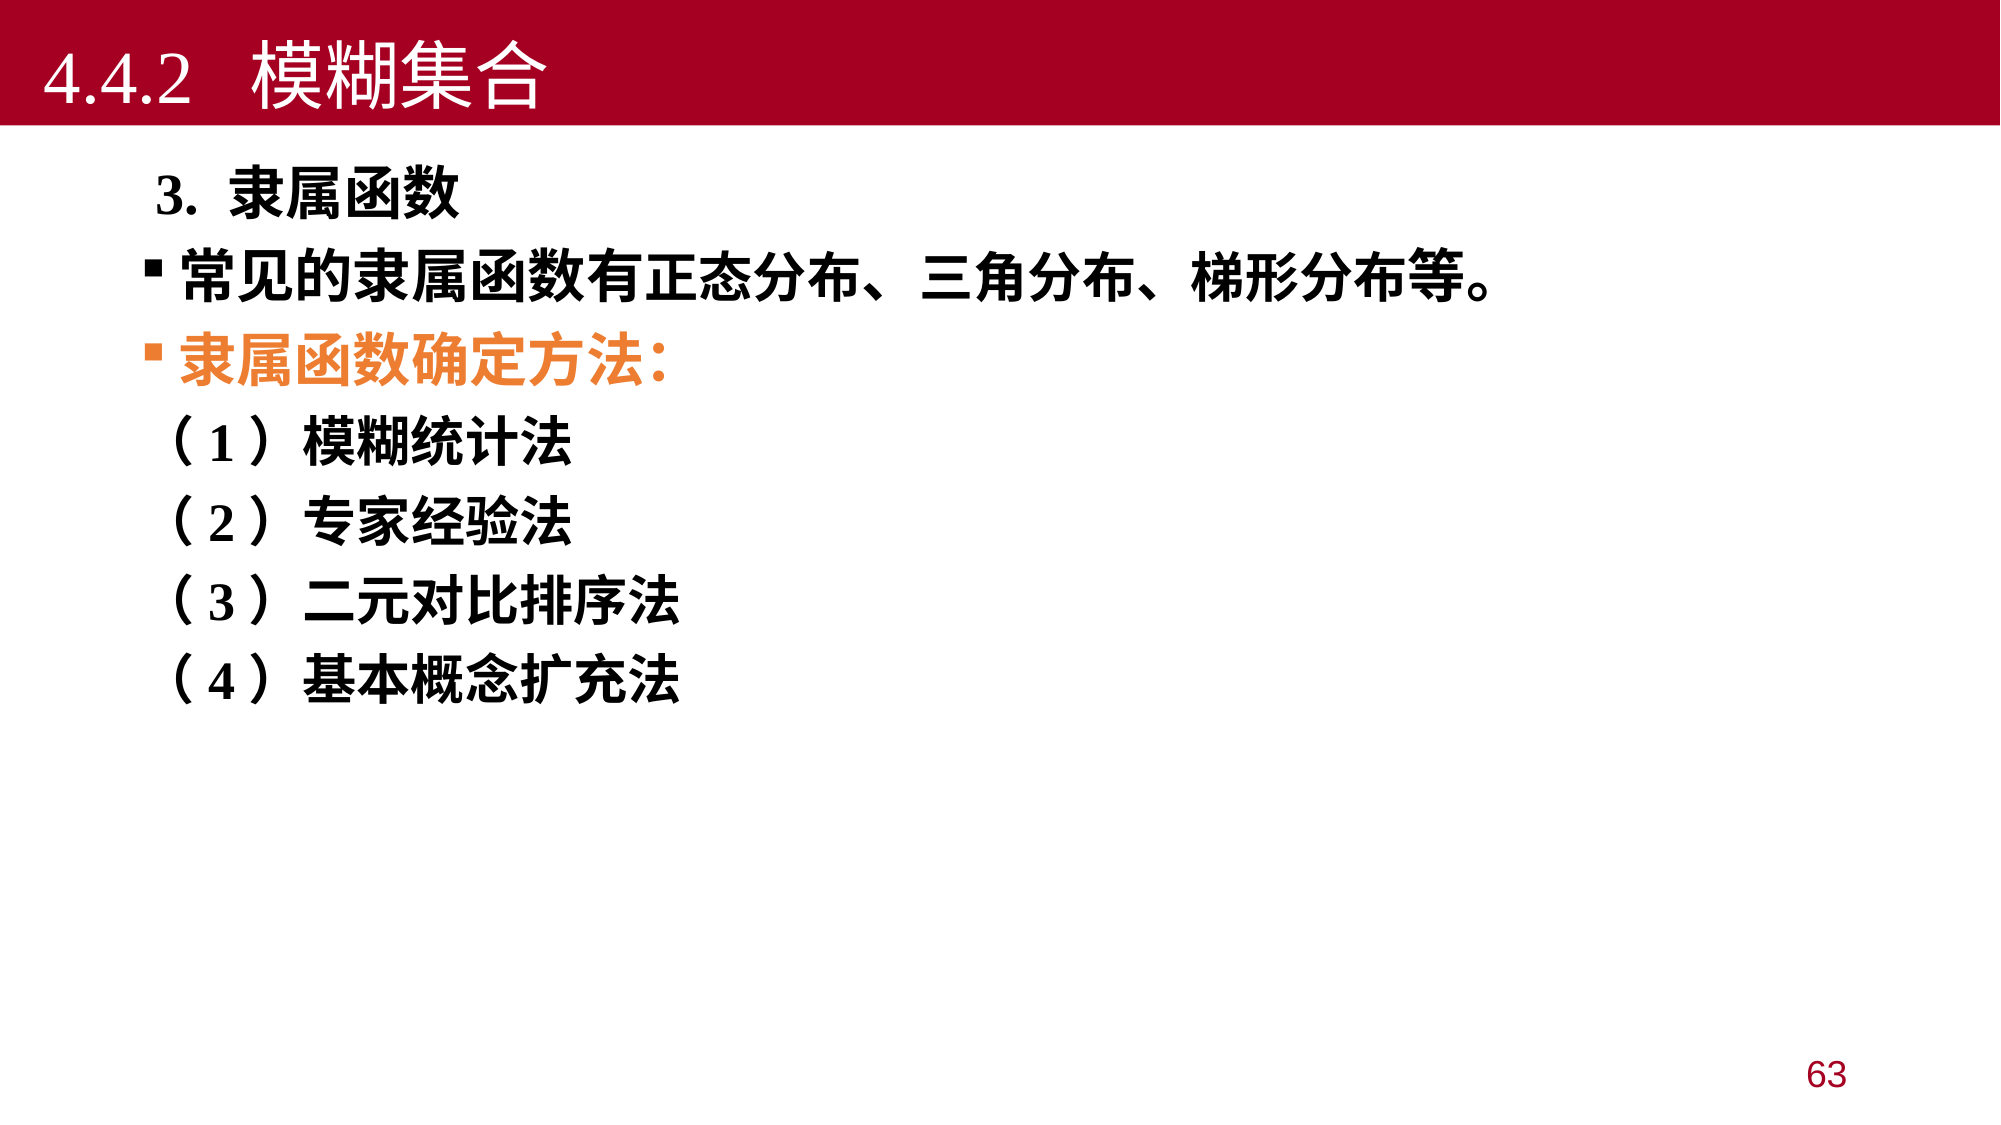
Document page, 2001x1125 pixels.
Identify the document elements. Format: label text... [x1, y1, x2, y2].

list 3. 隶属函数 常见的隶属函数有正态分布、三角分布、梯形分布等。 隶属函数确定方法： （1）模糊统计法 （2）专家经验法 （3）二元对比排序法 （4）基本概念扩充法 [125, 156, 1863, 1000]
text_box 4.4.2 模糊集合 [0, 0, 2000, 126]
slide_number 63 [1412, 1042, 1863, 1103]
